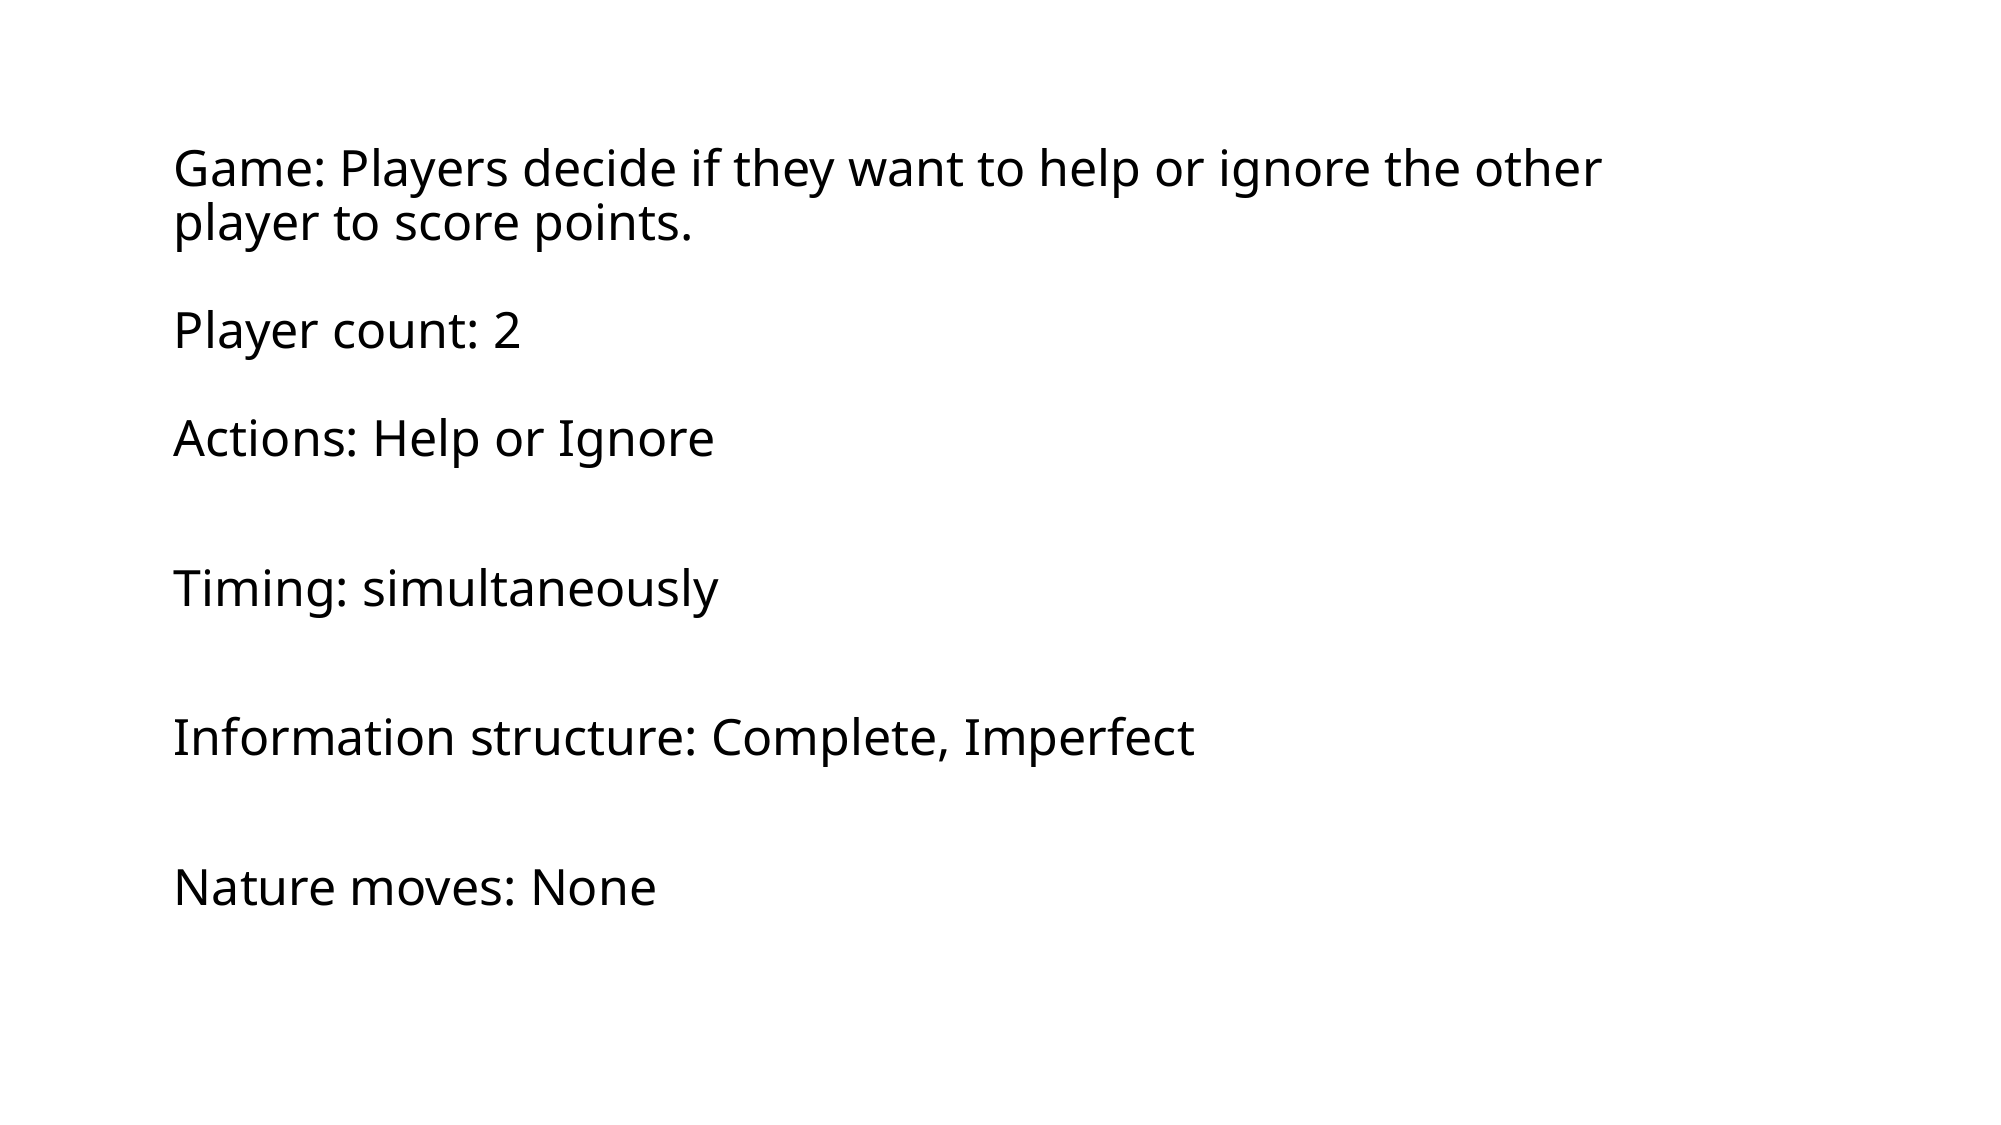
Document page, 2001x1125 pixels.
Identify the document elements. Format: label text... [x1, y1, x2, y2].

subtitle Game: Players decide if they want to help or ignore the other player to score points. Player count: 2 Actions: Help or Ignore Timing: simultaneously Information structure: Complete, Imperfect Nature moves: None [159, 135, 1663, 990]
